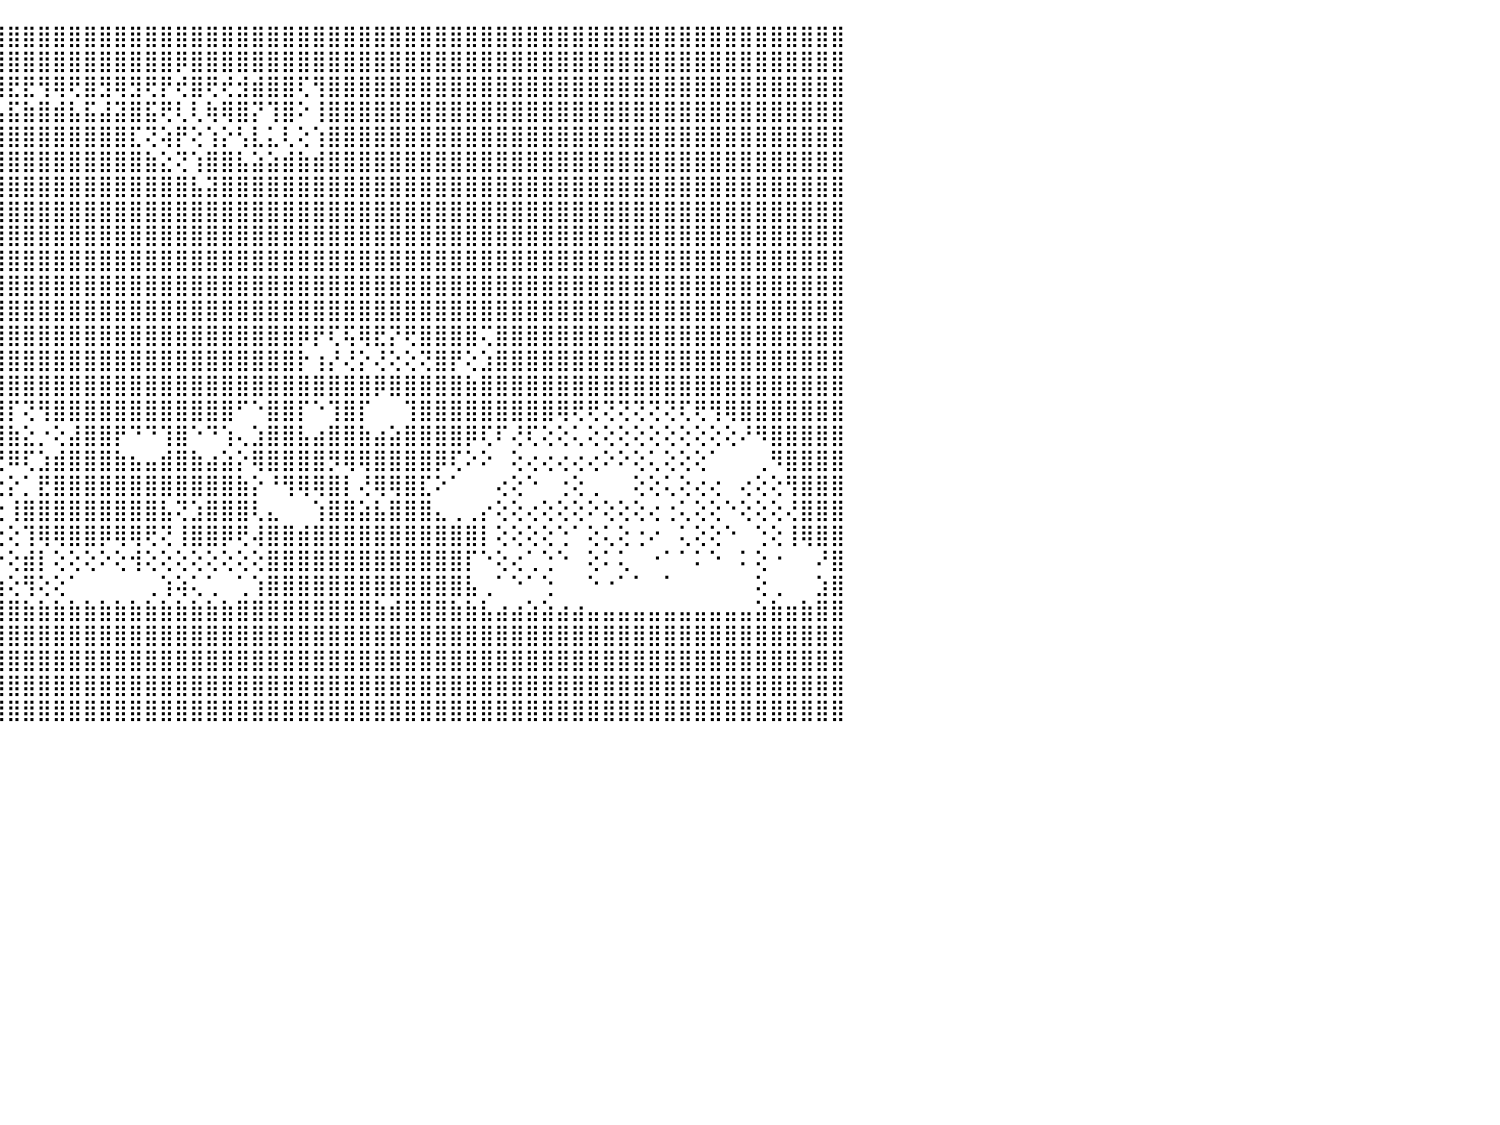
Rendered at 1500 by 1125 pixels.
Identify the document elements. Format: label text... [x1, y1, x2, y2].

text_box ⣿⣿⣿⣿⣿⣿⣿⣿⣿⣿⣿⣿⣿⣿⣿⣿⣿⣿⣿⣿⣿⣿⣿⣿⣿⣿⣿⣿⣿⣿⣿⣿⣿⣿⣿⣿⣿⣿⣿⣿⣿⣿⣿⣿⣿⣿⣿⣿⣿⣿⣿⣿⣿⣿⣿⣿⣿⣿⣿⣿⣿⣿⣿⣿⣿⣿⣿⣿⣿⣿⣿⣿⣿⣿⣿⣿⣿⣿⣿⣿⣿⣿⣿⣿⣿⣿⣿⣿⣿⣿⣿⣿⣿⣿⣿⣿⣿⣿⣿⣿⠀ ⣿⣿⣿⣿⣿⣿⣿⣿⣿⣿⣿⣿⣿⣿⣿⣿⣿⣿⣿⣿⣿⣿⣿⣿⣿⣿⣿⣿⣿⣿⣿⣿⣿⣿⣿⣿⣿⣿⣿⣿⣿⣿⣿⣿⣿⣿⣿⣿⣿⣿⣿⣿⣿⣿⣿⣿⡿⣿⣿⣿⣿⣿⣿⣿⣿⣿⣿⣿⣿⣿⣿⣿⣿⣿⣿⣿⣿⣿⣿⣿⣿⣿⣿⣿⣿⣿⣿⣿⣿⣿⣿⣿⣿⣿⣿⣿⣿⣿⣿⣿⠀ ⣿⣿⣿⣿⣿⣿⣟⣿⡿⢻⣻⢿⢿⣿⡟⡿⣿⢻⢟⡿⢿⣟⣟⢿⢿⢟⡻⡟⣟⡿⣿⣿⢿⡿⣿⣿⢞⣿⣾⢻⢺⢟⡞⣟⣿⣟⣟⢻⢿⢟⣿⣻⢿⣻⢟⡟⢞⣿⢟⢞⣺⣾⣿⣿⢏⢻⣿⣿⣿⣿⣿⣿⣿⣿⣿⣿⣿⣿⣿⣿⣿⣿⣿⣿⣿⣿⣿⣿⣿⣿⣿⣿⣿⣿⣿⣿⣿⣿⣿⣿⠀ ⣿⣿⣿⣿⣿⣿⣵⣿⣷⣾⣯⣮⣵⣷⣽⣵⣿⣽⣿⣯⣧⣿⣿⣿⣿⣾⣽⣷⣿⣵⣿⣽⡝⢏⢝⢱⢵⣿⣧⣿⣼⣾⣯⣾⣧⣯⣷⣿⣾⣧⣯⣼⣽⣿⣯⢟⢇⢇⢷⢿⣿⡝⢹⣿⠕⢸⣿⣿⣿⣿⣿⣿⣿⣿⣿⣿⣿⣿⣿⣿⣿⣿⣿⣿⣿⣿⣿⣿⣿⣿⣿⣿⣿⣿⣿⣿⣿⣿⣿⣿⠀ ⣿⣿⣿⣿⣿⣿⣿⣿⣿⣿⣿⣿⣿⣿⣿⣿⣿⣿⣿⣿⣿⣿⣿⣿⣿⣿⣿⣿⣿⣿⣿⣿⢇⢜⢟⢕⢹⣿⣿⣿⣿⣿⣿⣿⣿⣿⣿⣿⣿⣿⣿⣿⣿⣏⢝⢵⡟⢕⢱⡕⢣⣇⣅⢇⢕⢱⣿⣿⣿⣿⣿⣿⣿⣿⣿⣿⣿⣿⣿⣿⣿⣿⣿⣿⣿⣿⣿⣿⣿⣿⣿⣿⣿⣿⣿⣿⣿⣿⣿⣿⠀ ⣿⣿⣿⣿⣿⣿⣿⣿⣿⣿⣿⣿⣿⣿⣿⣿⣿⣿⣿⣿⣿⣿⣿⣿⣿⣿⣿⣿⣿⣿⣿⣿⡇⢱⣵⡵⠸⢜⣿⣿⣿⣿⣿⣿⣿⣿⣿⣿⣿⣿⣿⣿⣿⣿⣷⣕⢝⢱⣿⣿⣧⣵⣵⣾⣷⣾⣿⣿⣿⣿⣿⣿⣿⣿⣿⣿⣿⣿⣿⣿⣿⣿⣿⣿⣿⣿⣿⣿⣿⣿⣿⣿⣿⣿⣿⣿⣿⣿⣿⣿⠀ ⣿⣿⣿⣿⣿⣿⣿⣿⣿⣿⣿⣿⣿⣿⣿⣿⣿⣿⣿⣿⣿⣿⣿⣿⣿⣿⣿⣿⣿⣿⣿⣿⣧⣾⣿⡿⢕⡼⢏⢝⣻⣿⡿⣿⣿⣿⣿⣿⣿⣿⣿⣿⣿⣿⣿⣿⣿⣧⣽⣿⣿⣿⣿⣿⣿⣿⣿⣿⣿⣿⣿⣿⣿⣿⣿⣿⣿⣿⣿⣿⣿⣿⣿⣿⣿⣿⣿⣿⣿⣿⣿⣿⣿⣿⣿⣿⣿⣿⣿⣿⠀ ⣿⣿⣿⣿⣿⣿⣿⣿⣿⣿⣿⣿⣿⣿⣿⣿⣿⣿⣿⣿⣿⣿⣿⣿⣿⣿⣿⣿⣿⣿⣿⣿⣿⣿⣿⣯⣕⣕⣱⢜⢫⢍⢜⣸⣿⣿⣿⣿⣿⣿⣿⣿⣿⣿⣿⣿⣿⣿⣿⣿⣿⣿⣿⣿⣿⣿⣿⣿⣿⣿⣿⣿⣿⣿⣿⣿⣿⣿⣿⣿⣿⣿⣿⣿⣿⣿⣿⣿⣿⣿⣿⣿⣿⣿⣿⣿⣿⣿⣿⣿⠀ ⣿⣿⣿⣿⣿⣿⣿⣿⣿⣿⣿⣿⣿⣿⣿⣿⣿⣿⣿⣿⣿⣿⣿⣿⣿⣿⣿⣿⣿⣿⣿⣿⣿⣿⣿⣿⣿⣟⢕⣕⣵⣾⣿⣿⣿⣿⣿⣿⣿⣿⣿⣿⣿⣿⣿⣿⣿⣿⣿⣿⣿⣿⣿⣿⣿⣿⣿⣿⣿⣿⣿⣿⣿⣿⣿⣿⣿⣿⣿⣿⣿⣿⣿⣿⣿⣿⣿⣿⣿⣿⣿⣿⣿⣿⣿⣿⣿⣿⣿⣿⠀ ⣿⣿⣿⣿⣿⣿⣿⣿⣿⣿⣿⣿⣿⣿⣿⣿⣿⣿⣿⣿⣿⣿⣿⣿⣿⣿⣿⣿⣿⣿⣿⣿⣿⣿⣿⣿⣿⣿⣿⣿⣿⣿⣿⣿⣿⣿⣿⣿⣿⣿⣿⣿⣿⣿⣿⣿⣿⣿⣿⣿⣿⣿⣿⣿⣿⣿⣿⣿⣿⣿⣿⣿⣿⣿⣿⣿⣿⣿⣿⣿⣿⣿⣿⣿⣿⣿⣿⣿⣿⣿⣿⣿⣿⣿⣿⣿⣿⣿⣿⣿⠀ ⣿⣿⣿⣿⣿⣿⣿⣿⣿⣿⣿⣿⣿⣿⣿⣿⣿⣿⣿⣿⣿⣿⣿⣿⣿⣿⣿⣿⣿⣿⣿⣿⣿⣿⣿⣿⣿⣿⣿⣿⣿⣿⣿⣿⣿⣿⣿⣿⣿⣿⣿⣿⣿⣿⣿⣿⣿⣿⣿⣿⣿⣿⣿⣿⣿⣿⣿⣿⣿⣿⣿⣿⣿⣿⣿⣿⣿⣿⣿⣿⣿⣿⣿⣿⣿⣿⣿⣿⣿⣿⣿⣿⣿⣿⣿⣿⣿⣿⣿⣿⠀ ⣿⣿⣿⣿⣿⣿⣿⣿⣿⣿⣿⣿⣿⣿⣿⣿⣿⣿⣿⣿⣿⣿⣿⣿⣿⣿⣿⣿⣿⣿⣿⣿⣿⣿⣿⣿⣿⣿⣿⣿⣿⣿⣿⣿⣿⣿⣿⣿⣿⣿⣿⣿⣿⣿⣿⣿⣿⣿⣿⣿⣿⣿⣿⣿⣿⣿⣿⣿⣿⣿⣿⣿⣿⣿⣿⣿⣿⣿⣿⣿⣿⣿⣿⣿⣿⣿⣿⣿⣿⣿⣿⣿⣿⣿⣿⣿⣿⣿⣿⣿⠀ ⣿⣿⣿⣿⣿⣿⣿⣿⣿⣿⣿⣿⣿⣿⣿⣿⣿⣿⣿⣿⣿⣿⣿⣿⣿⣿⣿⣿⣿⣿⣿⣿⣿⣿⣿⣿⣿⣿⣿⣿⣿⣿⣿⣿⣿⣿⣿⣿⣿⣿⣿⣿⣿⣿⣿⣿⣿⣿⣿⣿⣿⣿⣿⣿⡿⡟⢏⢯⢿⣟⡝⢟⣿⣿⣿⣿⢍⣿⣿⣿⣿⣿⣿⣿⣿⣿⣿⣿⣿⣿⣿⣿⣿⣿⣿⣿⣿⣿⣿⣿⠀ ⣿⣿⣿⣿⣿⣿⣿⣿⣿⣿⣿⣿⣿⣿⣿⣿⣿⣿⣿⣿⣿⣿⣿⣿⣿⣿⣿⣿⣿⣿⣿⣿⣿⣿⣿⣿⣿⣿⣿⣿⣿⣿⣿⣿⣿⣿⣿⣿⣿⣿⣿⣿⣿⣿⣿⣿⣿⣿⣿⣿⣿⣿⣿⣿⡗⢰⡜⢜⡕⢜⢕⢕⢝⣿⡟⢕⣱⣿⣿⣿⣿⣿⣿⣿⣿⣿⣿⣿⣿⣿⣿⣿⣿⣿⣿⣿⣿⣿⣿⣿⠀ ⣿⣿⣿⣿⣿⣿⣿⣿⣿⣿⣿⣿⣿⣿⣿⣿⣿⣿⣿⣿⣿⣿⣿⣿⣿⣿⣿⣿⣿⣿⣿⣿⣿⣿⣿⣿⣿⣿⣿⣿⣿⣿⣿⣿⣿⣿⣿⣿⣿⣿⣿⣿⣿⣿⣿⣿⣿⣿⣿⣿⣿⣿⣿⣿⣿⣿⣿⣿⣿⡿⣿⣿⣿⣿⣿⣷⣿⣿⣿⣿⣿⣿⣿⣿⣿⣿⣿⣿⣿⣿⣿⣿⣿⣿⣿⣿⣿⣿⣿⣿⠀ ⣿⣿⣿⣿⣿⣿⣿⣿⣿⣿⣿⣿⣿⣿⣿⣿⣿⣿⣿⣿⣿⣿⣿⣿⣿⣿⣿⣟⣝⢕⣕⣕⣕⣕⣜⣝⣝⢻⢿⣿⣿⣿⣿⣿⣿⡏⢝⢻⣿⣿⣿⣿⣿⣿⣿⣿⣿⣿⣿⣿⠋⠑⣿⣿⡏⠑⢹⣿⡏⠀⠀⢹⣿⣿⣿⣿⣿⣿⣿⣿⣿⢿⢟⢟⢝⢝⢝⢝⢝⢏⢟⢻⢿⣿⣿⣿⣿⣿⣿⣿⠀ ⣿⣿⣿⣿⣿⣿⣿⣿⣿⣿⣿⣿⣿⣿⣿⣿⣿⣿⣿⣿⣿⣿⣿⣿⡟⢻⣿⢿⢿⣿⣿⣿⣿⣿⣿⣿⣿⣷⢻⣻⣿⡟⢟⢿⣿⣷⣕⡐⢕⣼⣿⣿⡟⠙⠙⢹⣿⠑⠙⢱⢄⣱⣿⣿⣧⣴⣿⣿⣷⣴⣵⣿⣿⣿⣿⡿⢏⠏⢜⢏⢕⢕⢅⢕⢕⢕⢕⢕⢕⢕⢕⢕⢕⠜⠻⣿⣿⣿⣿⣿⠀ ⣿⣿⣿⣿⣿⣿⣿⣿⣿⣿⣿⣿⣿⣿⣿⣿⣿⣿⣿⣿⢿⣿⣿⡇⢕⠁⠀⢕⢝⢝⢝⠙⢝⢕⢝⠝⠝⠝⢕⢀⠅⢕⢕⢸⢝⠿⢏⣱⣾⣿⣿⣿⣷⣦⣤⣾⣿⣷⣴⣵⡕⢿⣿⣿⣿⣿⡻⢿⢿⣿⣿⣿⣿⡿⢏⠕⠕⠀⢕⢔⢔⢔⢔⢔⠕⠕⢕⢅⢕⢕⢕⠁⠀⠀⢀⠻⣿⣿⣿⣿⠀ ⣿⣿⣿⣿⣿⣿⠟⠛⠙⠁⣸⣿⣿⣽⣧⣿⣿⣿⣿⣽⣵⡜⠙⢿⢕⠀⢕⢕⢕⠑⠀⠀⠀⠕⢁⠀⠀⠀⠑⢐⢱⣷⣷⢇⢕⡕⡁⣟⣿⣿⣿⣿⣿⣿⣿⣿⣿⣿⣿⣿⣷⡕⠘⢻⢿⢿⣿⡇⢜⢿⢿⣿⣏⠕⠁⠀⠀⢔⢕⠑⠀⢐⢕⢀⠀⠀⢕⢕⢅⢕⢔⢔⠀⢔⢕⢕⢻⣿⣿⣿⠀ ⣿⣿⣿⣿⣿⣿⣷⣶⣴⣾⣿⣿⣿⣿⠋⠩⢻⣿⡏⠉⢹⣿⣶⣿⢕⠀⢕⢕⢕⠁⠀⠀⠁⠀⠀⠀⠀⠀⢐⢑⢸⣿⣿⢕⢕⢸⣿⣿⣿⣿⣿⣿⣿⣿⣿⣧⢝⣱⣿⣿⣿⢇⣄⠀⠀⢱⣿⣿⣵⣧⣿⣿⣿⣄⢀⢀⡔⢕⢕⢔⢕⢕⢕⠕⢕⢕⢕⢔⢐⢅⢕⢕⠑⢕⢕⢕⢜⣿⣿⣿⠀ ⣿⣿⣿⣿⡿⢿⣿⣿⣿⣿⣿⣿⣿⣿⣔⣠⣼⣿⣿⣴⣼⣿⣿⠟⠑⢀⠀⠑⠕⠀⠀⠀⠀⠀⠀⠀⠀⠀⠀⠀⣸⣿⢿⢕⢕⢕⢹⢿⢿⣿⣿⡿⢿⢿⢟⢝⢸⣿⣿⡿⢟⢼⣿⣿⣾⣿⣿⣿⣿⣿⣿⣿⣿⣿⣿⣿⡇⢕⢕⢕⢕⢑⠁⢕⢅⢕⢐⠔⠀⢅⢕⢕⠑⠀⢑⢕⢸⢿⣿⣿⠀ ⣿⣫⡾⣿⡟⢕⠕⢻⣿⣿⣿⣿⣿⣿⣿⡿⢝⣿⢿⢿⡿⡿⢇⠀⠁⢕⠀⠀⠀⠀⠀⠀⠀⠀⠀⠀⠀⠀⠀⢔⢸⡇⢕⢕⠑⢕⣾⡇⢕⢕⢕⠕⢕⢺⢕⢕⢕⢕⢕⢕⢕⢕⣿⣿⣿⣿⣿⣿⣿⣿⣿⣿⣿⣿⣿⡏⠑⢕⢔⢁⢑⠑⠀⢕⠅⢅⠀⠐⠁⠁⠅⠑⠀⠅⢕⠐⠀⠀⠜⣿⠀ ⣿⣏⢕⣸⡇⢕⢕⢕⢝⢿⢿⢿⢟⢟⢟⠕⠕⠕⠕⠕⠕⠕⠕⢄⢁⠕⠀⠀⠖⠖⠖⠖⠔⠄⠖⠄⠀⠀⠀⢁⢱⢇⢑⢀⢰⢕⢻⢕⢕⠁⠀⠀⠀⠀⢀⢱⢵⢅⢁⠀⢁⢱⣿⣿⣿⣿⣿⣿⣿⣿⣿⣿⣿⣿⣿⣧⢀⠁⠑⠁⢑⠀⠀⠑⠐⠁⠁⠀⠁⠀⠀⠀⠀⠀⢕⢀⠀⠀⣱⣿⠀ ⣿⣿⣿⣿⣿⣷⣷⣷⣷⣷⣷⣷⣶⣶⣶⣶⣷⣷⣷⣿⣿⣿⣿⣿⣿⣿⣿⣿⣿⣿⣿⣿⣿⣿⣿⣿⣿⣿⣿⣿⣿⣿⣿⣿⣿⣿⣷⣷⣷⣷⣷⣷⣷⣷⣷⣷⣷⣷⣷⣷⣿⣿⣿⣿⣿⣿⣿⣿⣿⣷⣾⣿⣿⣿⣷⣷⣧⣴⣴⣵⣵⣴⣴⣤⣤⣤⣤⣤⣤⣤⣤⣤⣤⣤⣵⣷⣶⣷⣿⣿⠀ ⣿⣿⣿⣿⣿⣿⣿⣿⣿⣿⣿⣿⣿⣿⣿⣿⣿⣿⣿⣿⣿⣿⣿⣿⣿⣿⣿⣿⣿⣿⣿⣿⣿⣿⣿⣿⣿⣿⣿⣿⣿⣿⣿⣿⣿⣿⣿⣿⣿⣿⣿⣿⣿⣿⣿⣿⣿⣿⣿⣿⣿⣿⣿⣿⣿⣿⣿⣿⣿⣿⣿⣿⣿⣿⣿⣿⣿⣿⣿⣿⣿⣿⣿⣿⣿⣿⣿⣿⣿⣿⣿⣿⣿⣿⣿⣿⣿⣿⣿⣿⠀ ⣿⣿⣿⣿⣿⣿⣿⣿⣿⣿⣿⣿⣿⣿⣿⣿⣿⣿⣿⣿⣿⣿⣿⣿⣿⣿⣿⣿⣿⣿⣿⣿⣿⣿⣿⣿⣿⣿⣿⣿⣿⣿⣿⣿⣿⣿⣿⣿⣿⣿⣿⣿⣿⣿⣿⣿⣿⣿⣿⣿⣿⣿⣿⣿⣿⣿⣿⣿⣿⣿⣿⣿⣿⣿⣿⣿⣿⣿⣿⣿⣿⣿⣿⣿⣿⣿⣿⣿⣿⣿⣿⣿⣿⣿⣿⣿⣿⣿⣿⣿⠀ ⣿⣿⣿⣿⣿⣿⣿⣿⣿⣿⣿⣿⣿⣿⣿⣿⣿⣿⣿⣿⣿⣿⣿⣿⣿⣿⣿⣿⣿⣿⣿⣿⣿⣿⣿⣿⣿⣿⣿⣿⣿⣿⣿⣿⣿⣿⣿⣿⣿⣿⣿⣿⣿⣿⣿⣿⣿⣿⣿⣿⣿⣿⣿⣿⣿⣿⣿⣿⣿⣿⣿⣿⣿⣿⣿⣿⣿⣿⣿⣿⣿⣿⣿⣿⣿⣿⣿⣿⣿⣿⣿⣿⣿⣿⣿⣿⣿⣿⣿⣿⠀ ⣿⣿⣿⣿⣿⣿⣿⣿⣿⣿⣿⣿⣿⣿⣿⣿⣿⣿⣿⣿⣿⣿⣿⣿⣿⣿⣿⣿⣿⣿⣿⣿⣿⣿⣿⣿⣿⣿⣿⣿⣿⣿⣿⣿⣿⣿⣿⣿⣿⣿⣿⣿⣿⣿⣿⣿⣿⣿⣿⣿⣿⣿⣿⣿⣿⣿⣿⣿⣿⣿⣿⣿⣿⣿⣿⣿⣿⣿⣿⣿⣿⣿⣿⣿⣿⣿⣿⣿⣿⣿⣿⣿⣿⣿⣿⣿⣿⣿⣿⣿⠀ ⠀⠀⠀⠀⠀⠀⠀⠀⠀⠀⠀⠀⠀⠀⠀⠀⠀⠀⠀⠀⠀⠀⠀⠀⠀⠀⠀⠀⠀⠀⠀⠀⠀⠀⠀⠀⠀⠀⠀⠀⠀⠀⠀⠀⠀⠀⠀⠀⠀⠀⠀⠀⠀⠀⠀⠀⠀⠀⠀⠀⠀⠀⠀⠀⠀⠀⠀⠀⠀⠀⠀⠀⠀⠀⠀⠀⠀⠀⠀⠀⠀⠀⠀⠀⠀⠀⠀⠀⠀⠀⠀⠀⠀⠀⠀⠀⠀⠀⠀⠀⠀ [0, 14, 875, 780]
